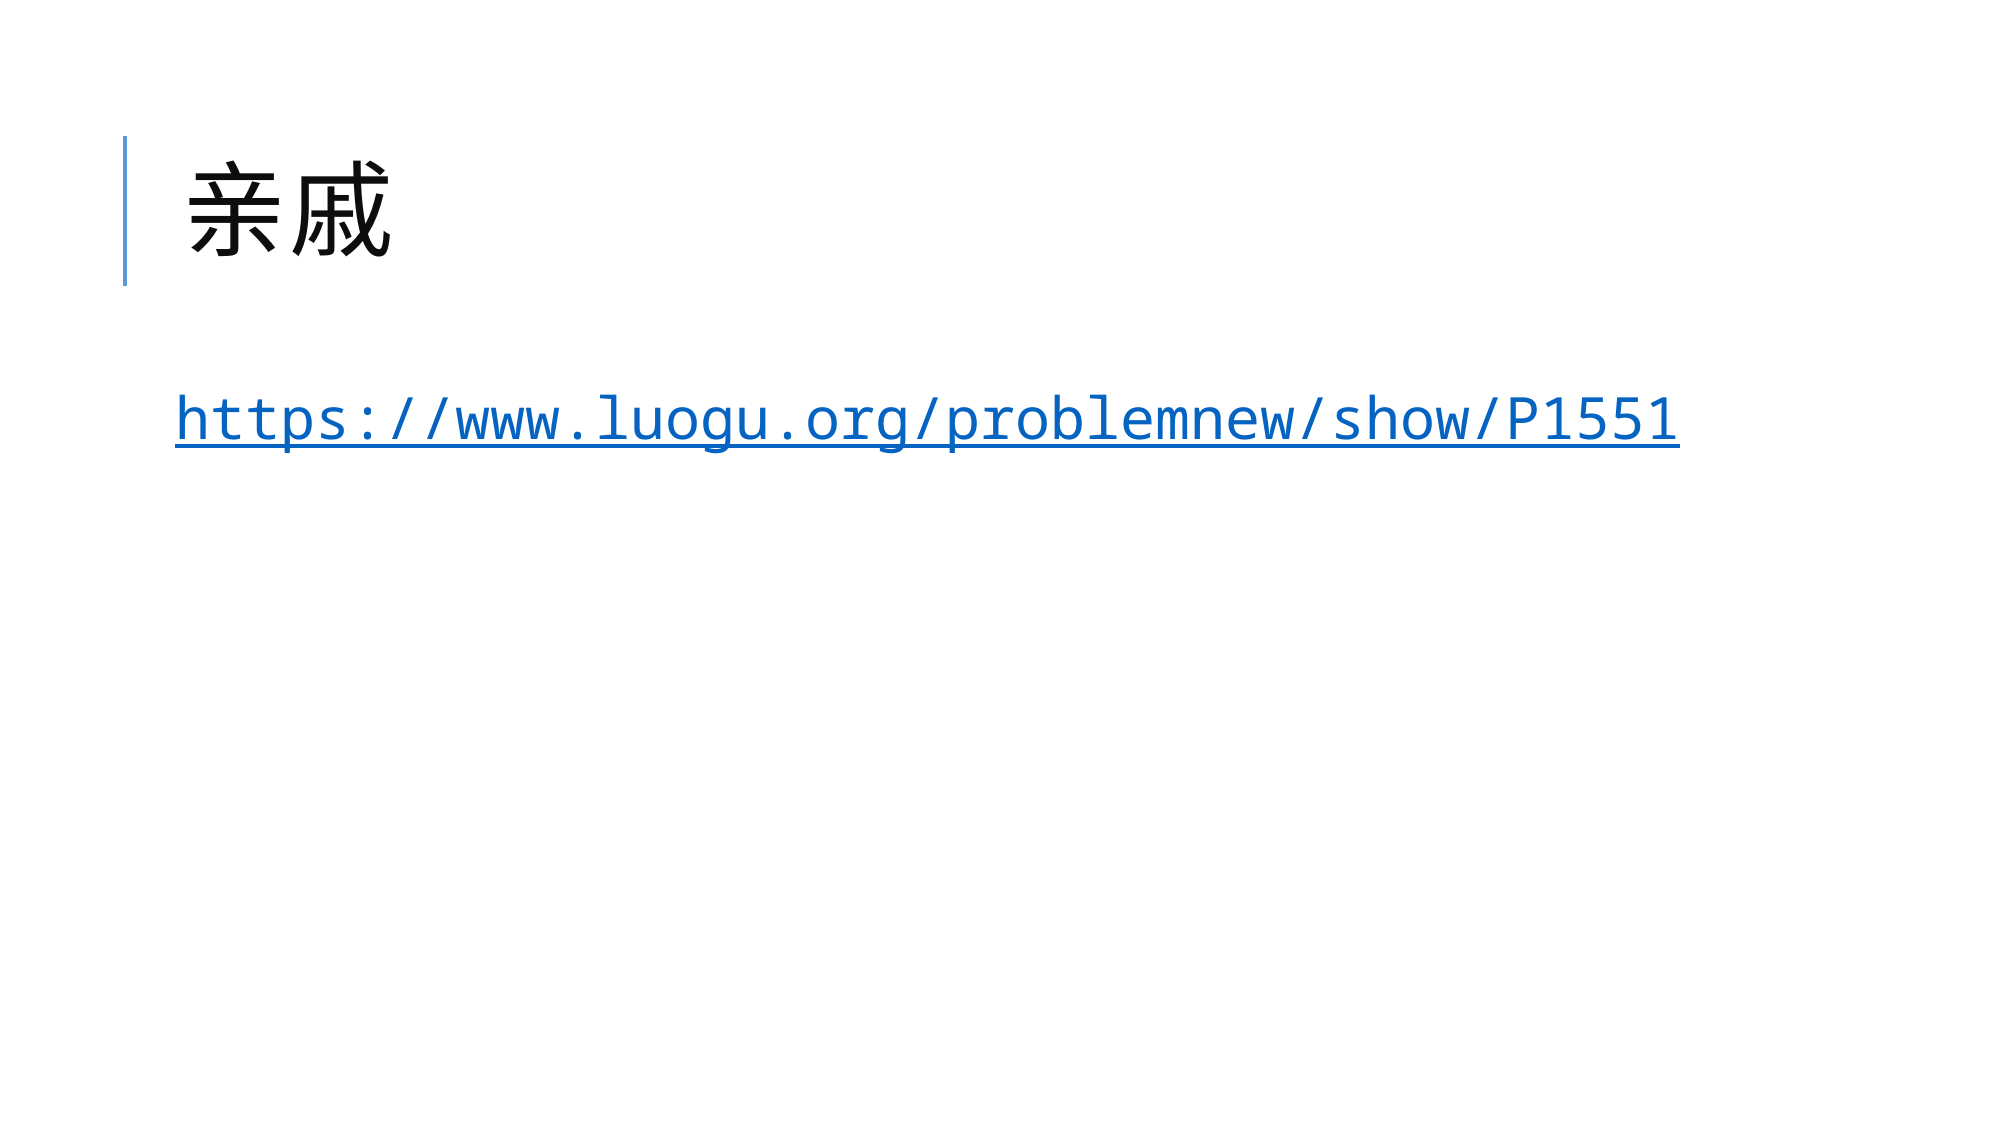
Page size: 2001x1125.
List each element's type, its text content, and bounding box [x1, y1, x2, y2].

list https://www.luogu.org/problemnew/show/P1551 [168, 375, 1763, 1035]
title 亲戚 [168, 96, 1763, 342]
